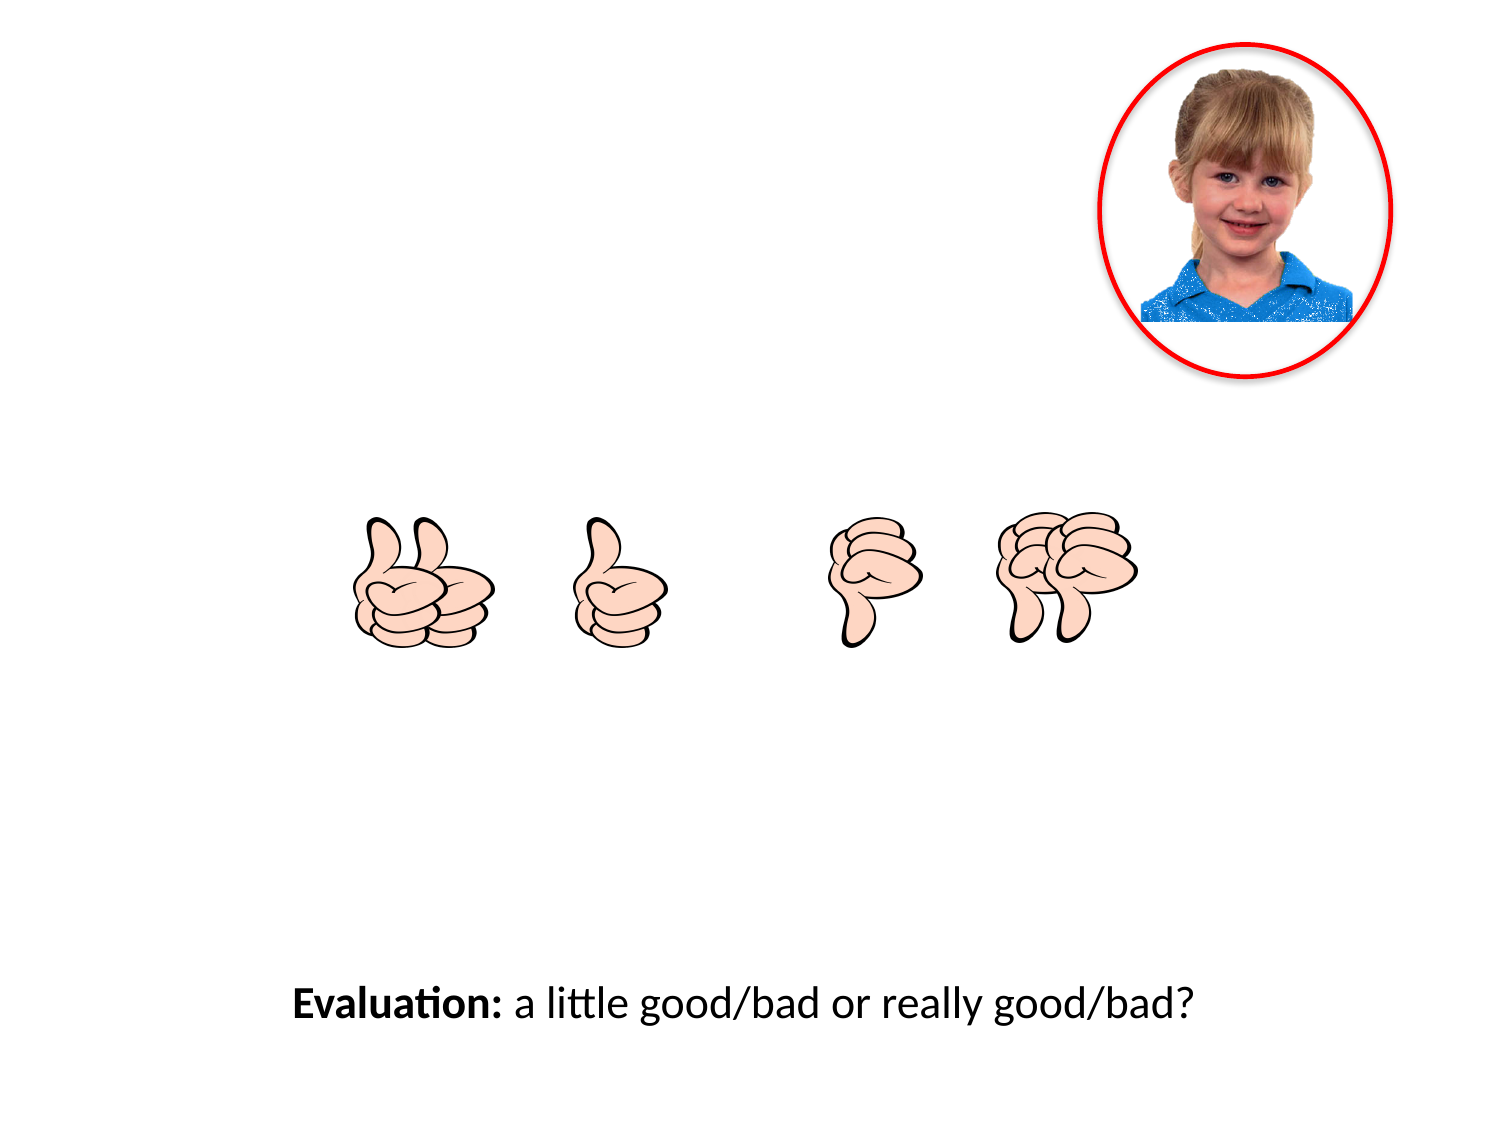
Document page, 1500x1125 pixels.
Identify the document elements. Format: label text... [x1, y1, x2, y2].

text_box Evaluation: a little good/bad or really good/bad? [25, 924, 1464, 1125]
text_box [1099, 44, 1392, 377]
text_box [353, 512, 1138, 648]
